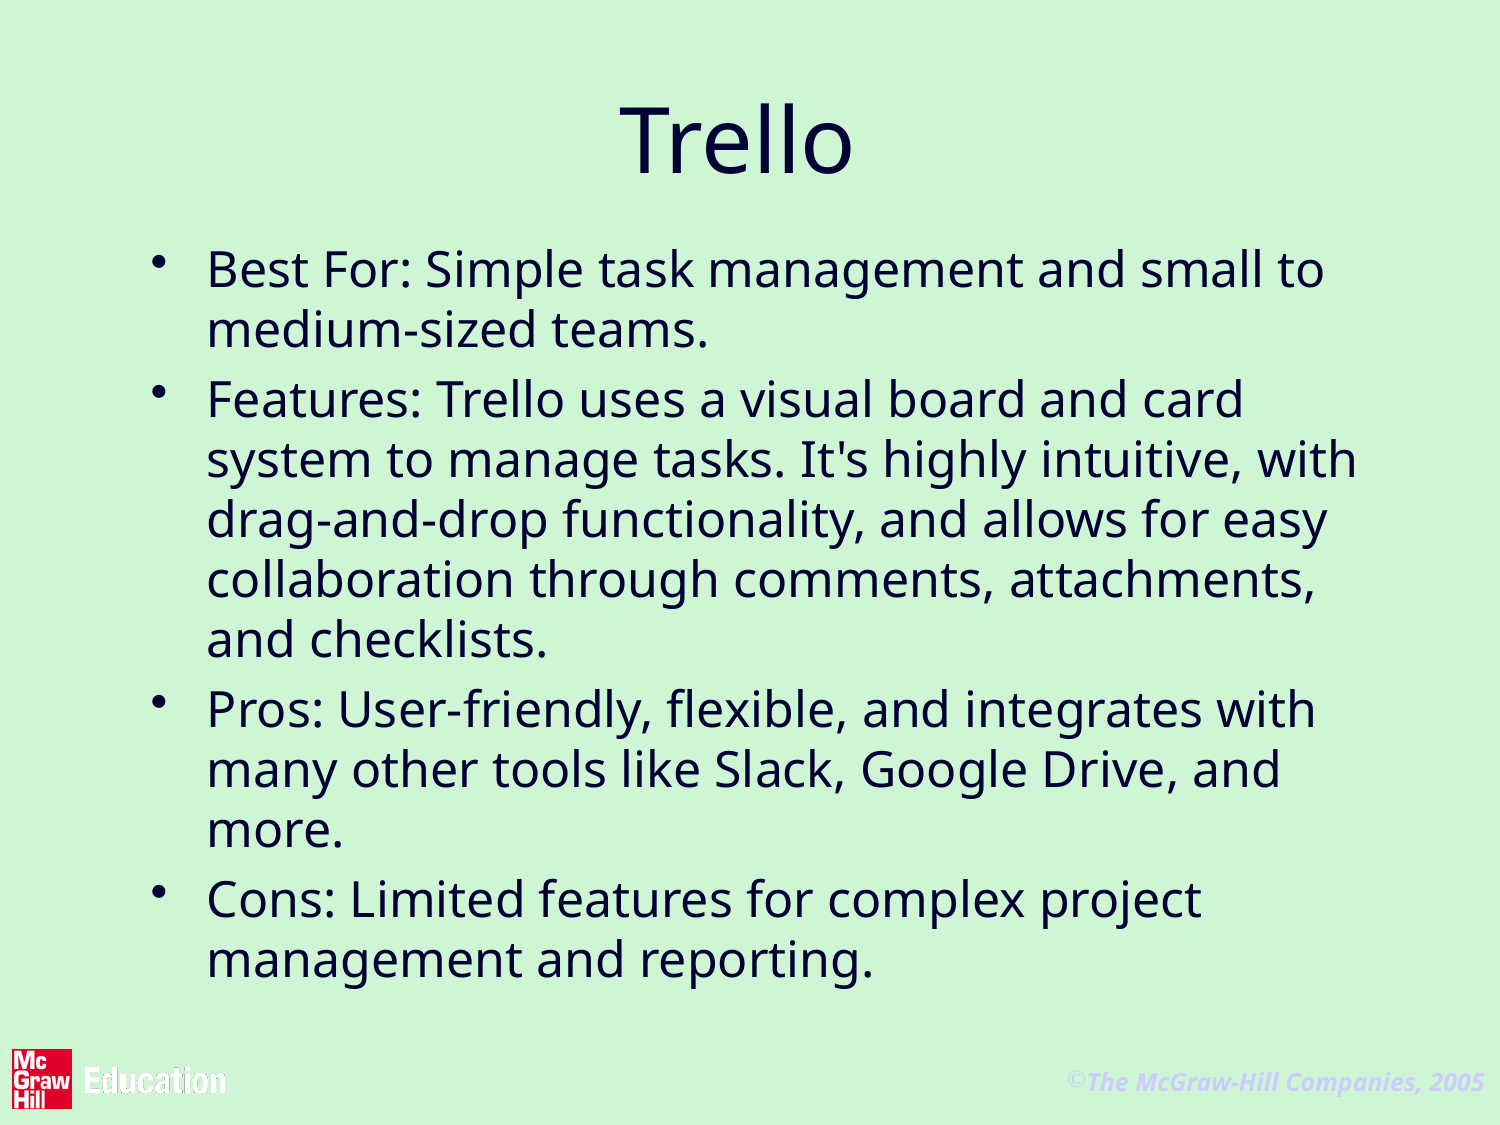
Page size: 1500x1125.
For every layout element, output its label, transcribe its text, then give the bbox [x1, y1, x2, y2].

title Trello [100, 42, 1376, 231]
list Best For: Simple task management and small to medium-sized teams. Features: Trello uses a visual board and card system to manage tasks. It's highly intuitive, with drag-and-drop functionality, and allows for easy collaboration through comments, attachments, and checklists. Pros: User-friendly, flexible, and integrates with many other tools like Slack, Google Drive, and more. Cons: Limited features for complex project management and reporting. [135, 230, 1412, 906]
picture [12, 1049, 225, 1109]
